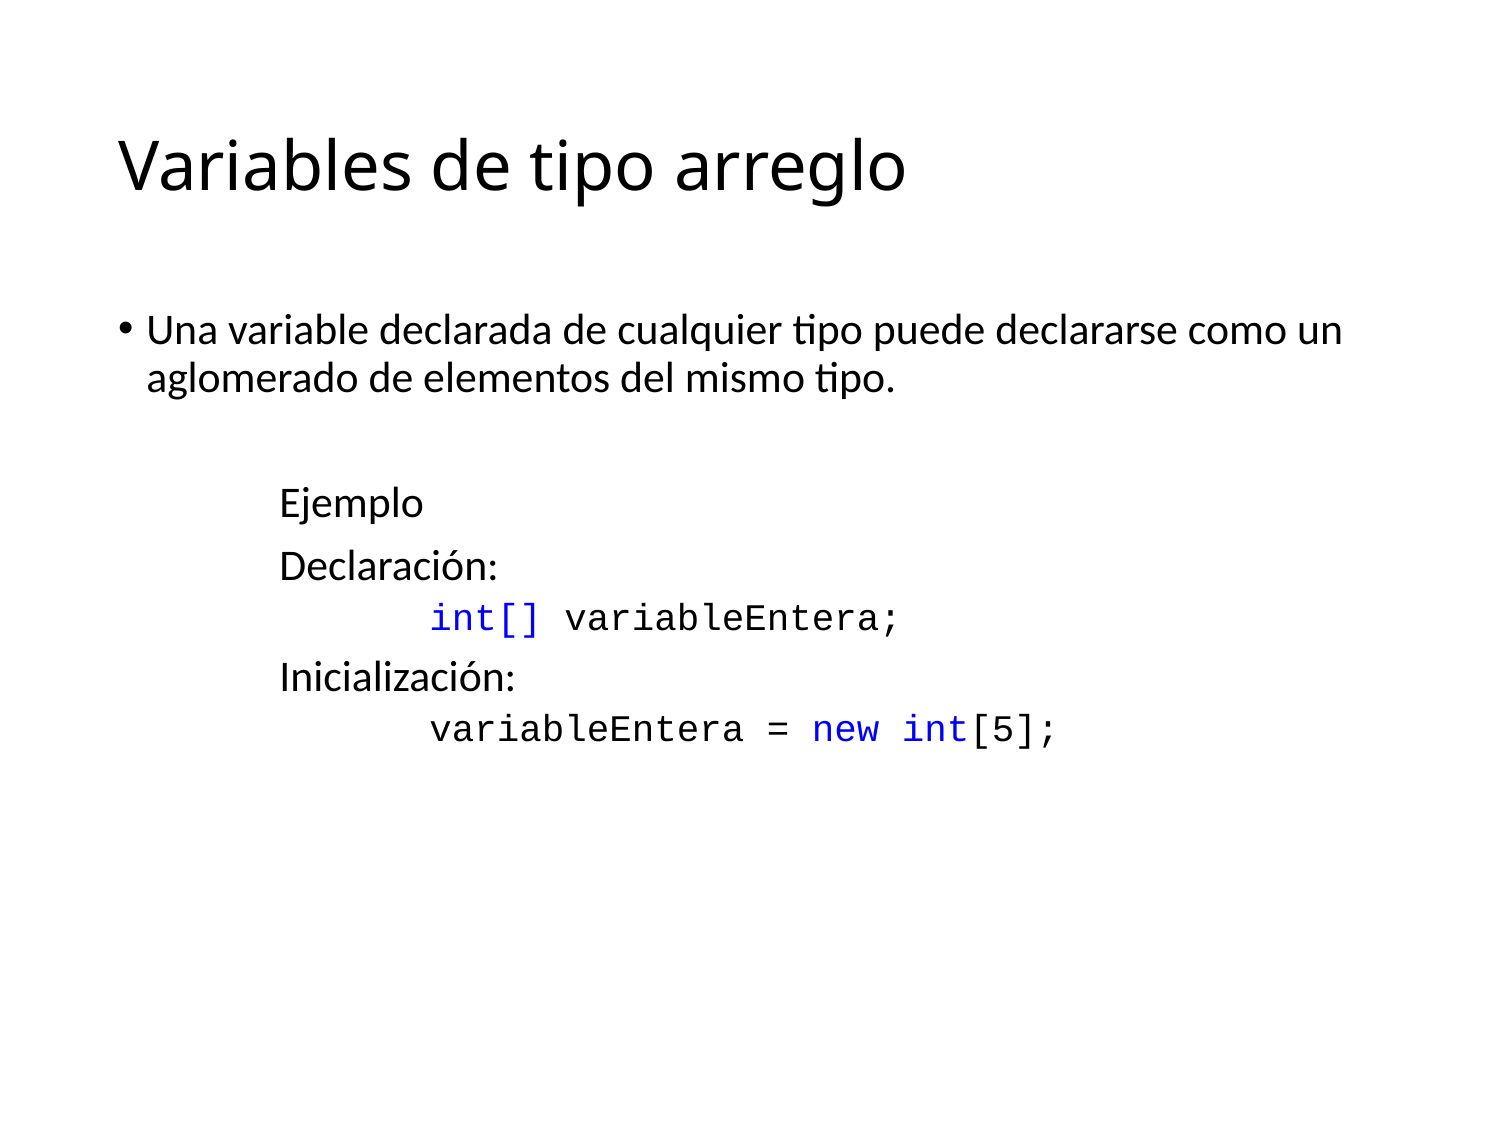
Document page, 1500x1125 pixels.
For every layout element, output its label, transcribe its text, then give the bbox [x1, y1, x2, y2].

list Una variable declarada de cualquier tipo puede declararse como un aglomerado de elementos del mismo tipo. Ejemplo Declaración: int[] variableEntera; Inicialización: variableEntera = new int[5]; [103, 299, 1397, 1014]
title Variables de tipo arreglo [103, 59, 1397, 278]
